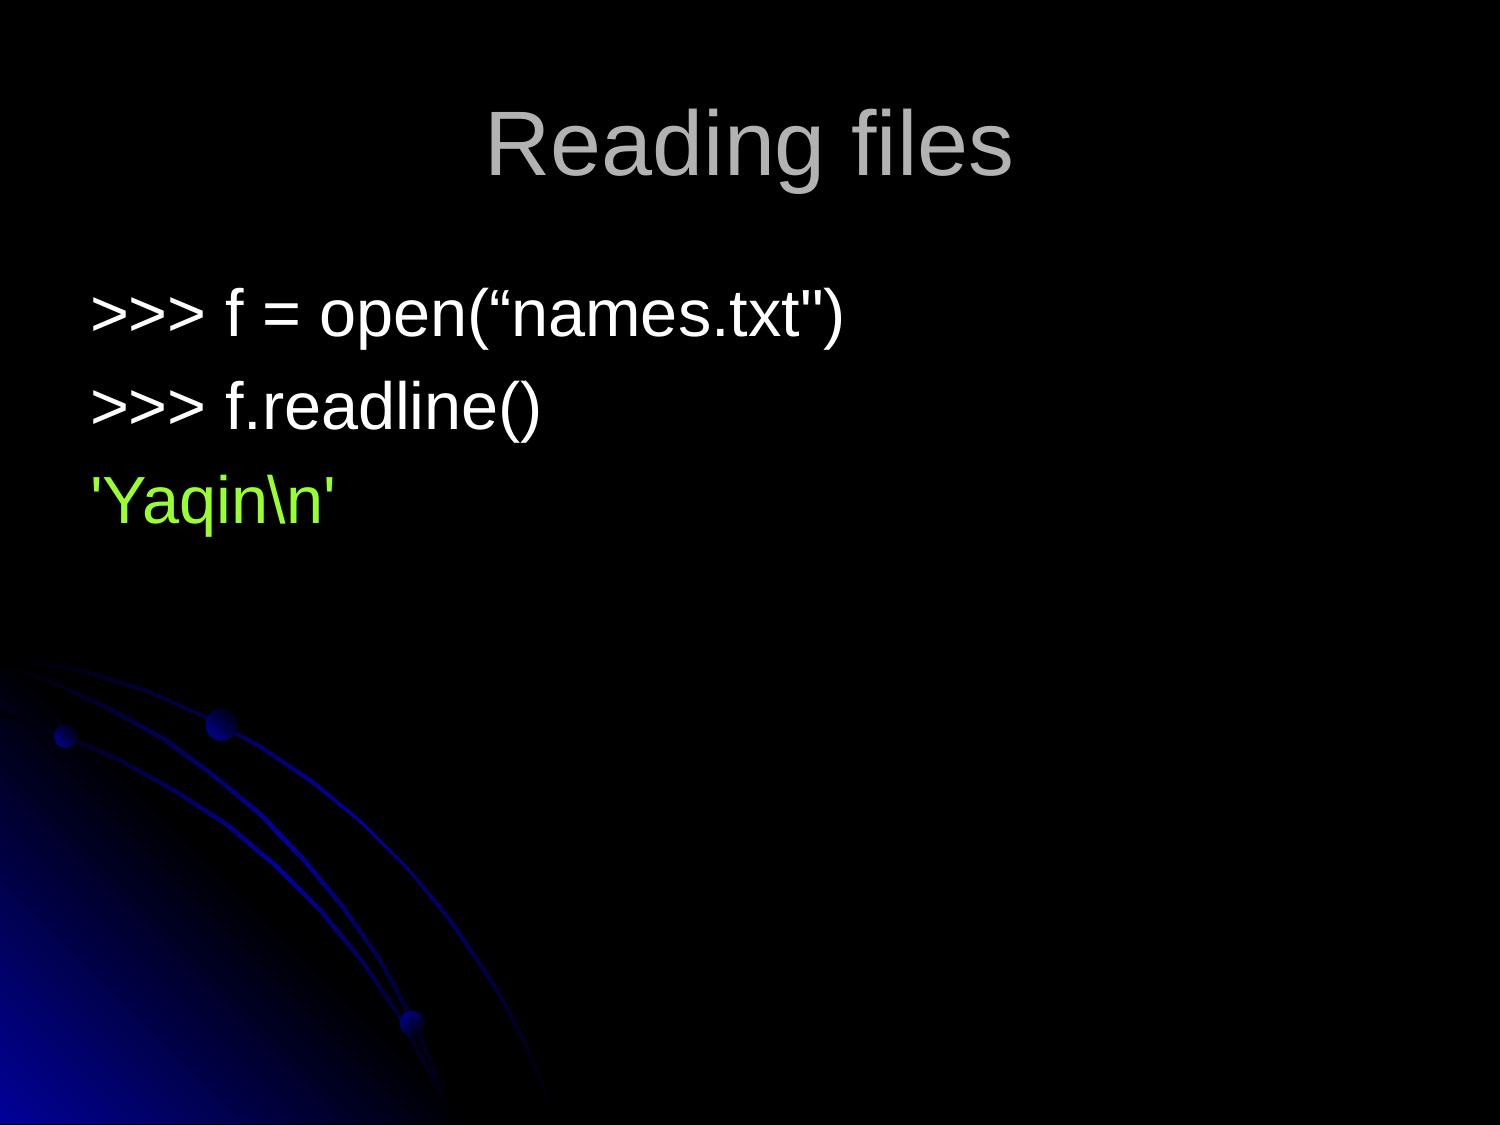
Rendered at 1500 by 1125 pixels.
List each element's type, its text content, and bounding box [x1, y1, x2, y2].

title Reading files [75, 45, 1425, 233]
list >>> f = open(“names.txt") >>> f.readline() 'Yaqin\n' [75, 262, 1425, 1006]
